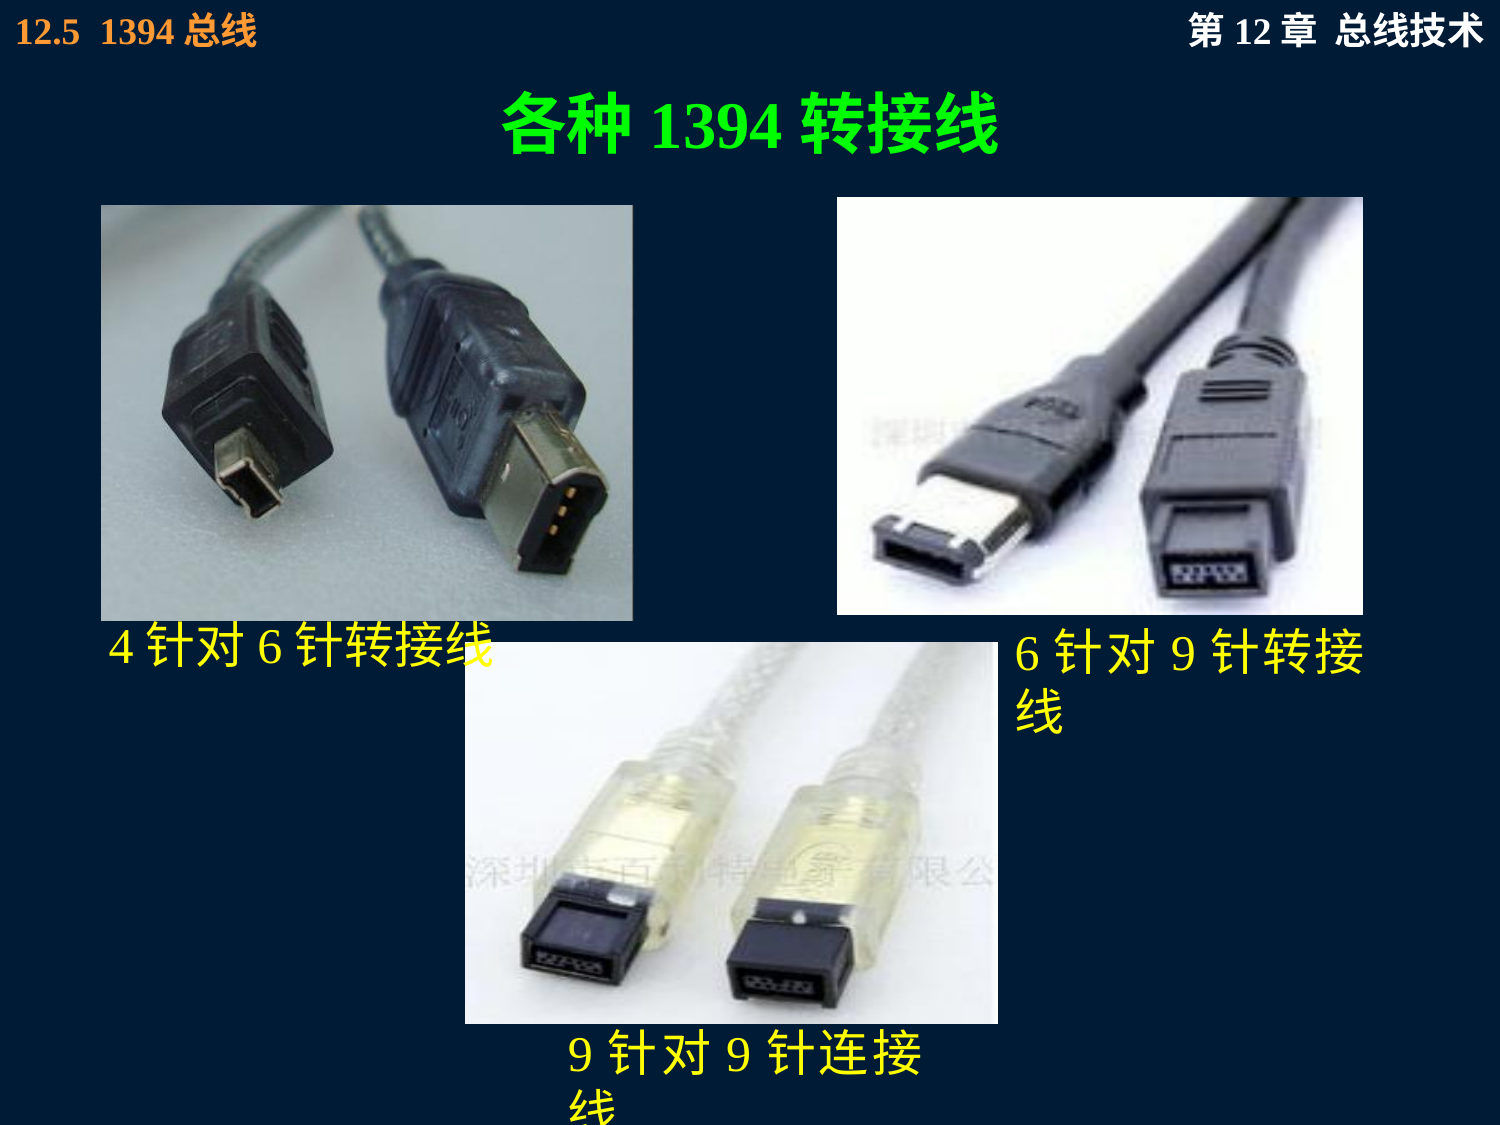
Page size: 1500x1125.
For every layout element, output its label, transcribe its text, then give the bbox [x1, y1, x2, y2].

picture [837, 197, 1363, 616]
text_box 9针对9针连接线 [553, 1068, 937, 1125]
title 各种1394转接线 [75, 45, 1425, 198]
picture [465, 642, 999, 1025]
picture [100, 204, 634, 621]
text_box 6针对9针转接线 [1037, 656, 1380, 689]
text_box 4针对6针转接线 [93, 606, 465, 681]
